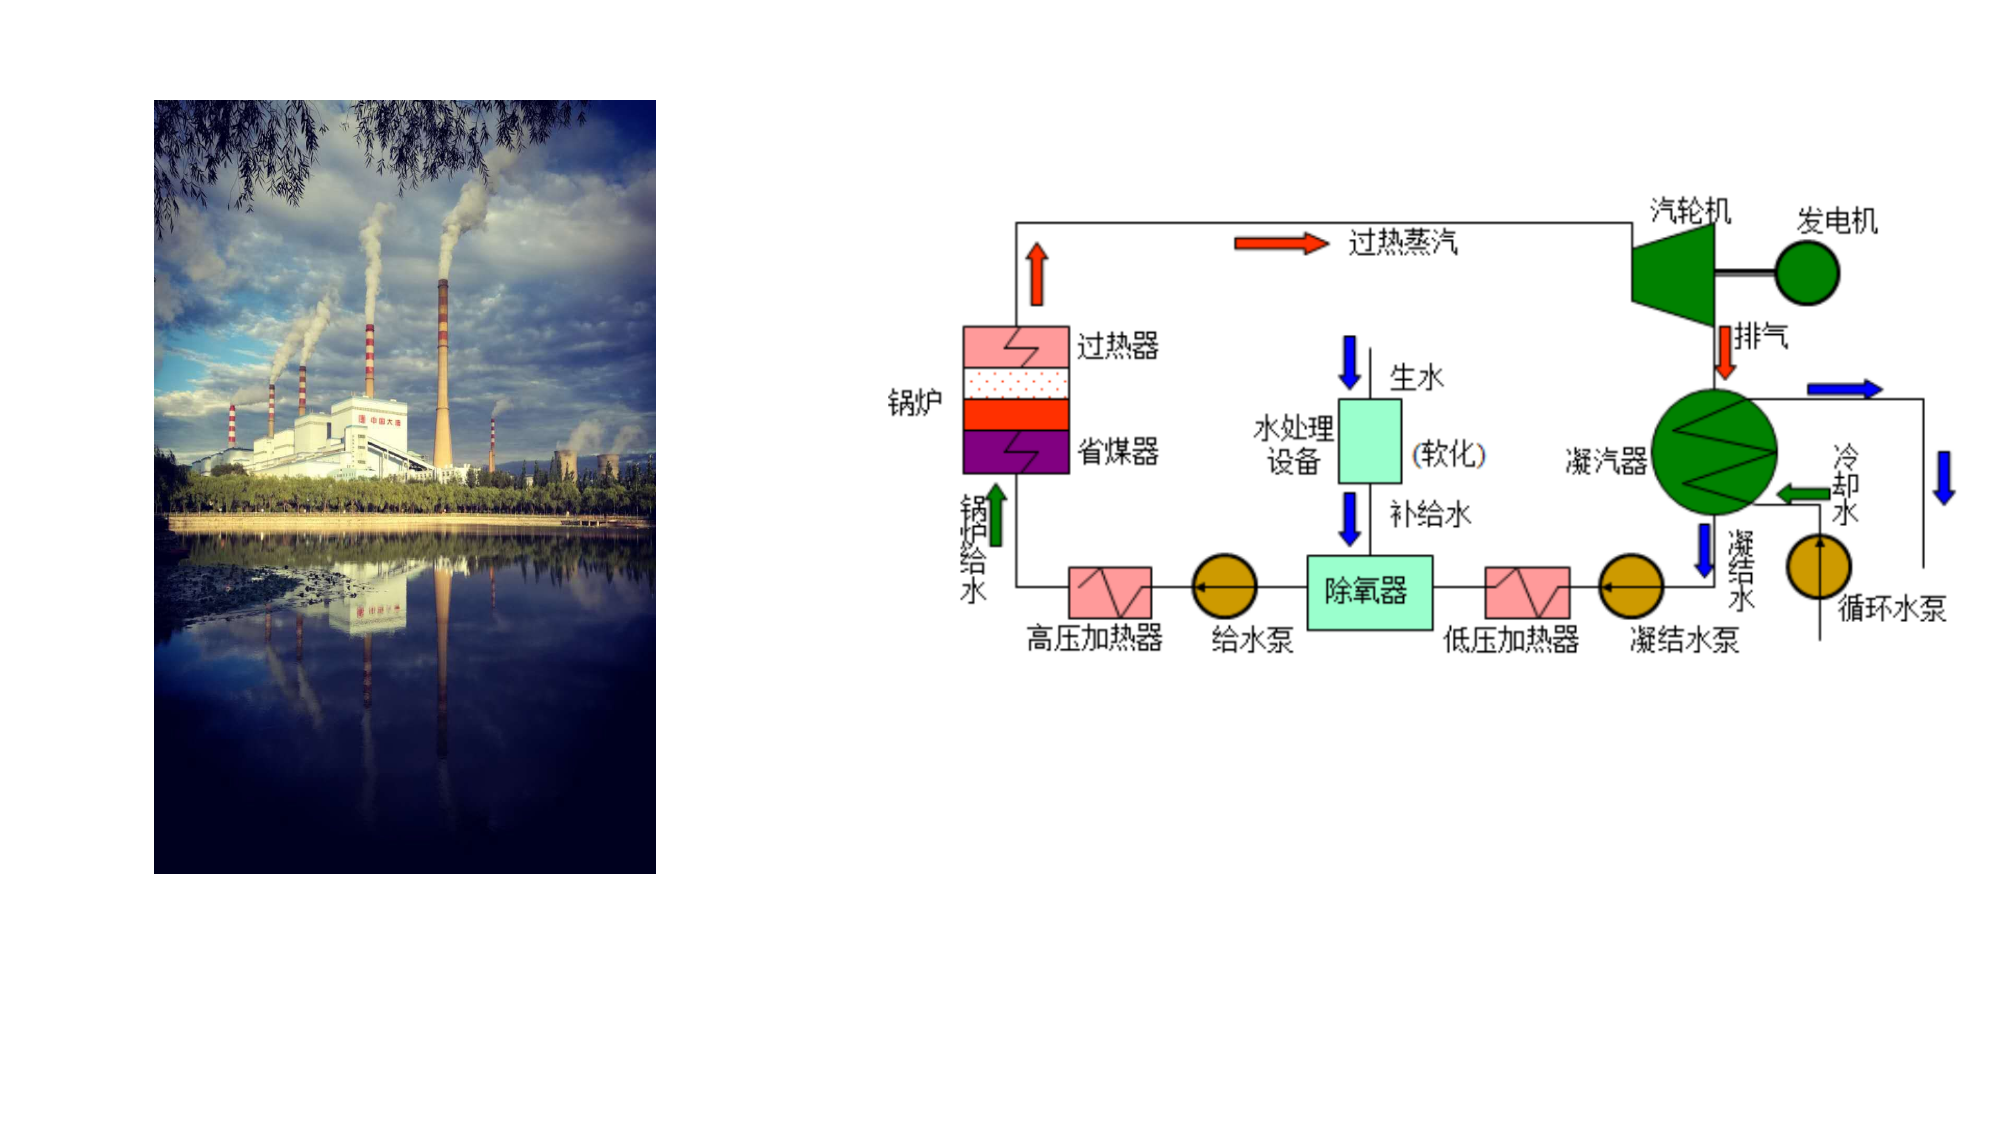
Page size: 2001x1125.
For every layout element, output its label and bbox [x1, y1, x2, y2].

picture [855, 165, 2000, 671]
picture [154, 100, 656, 874]
